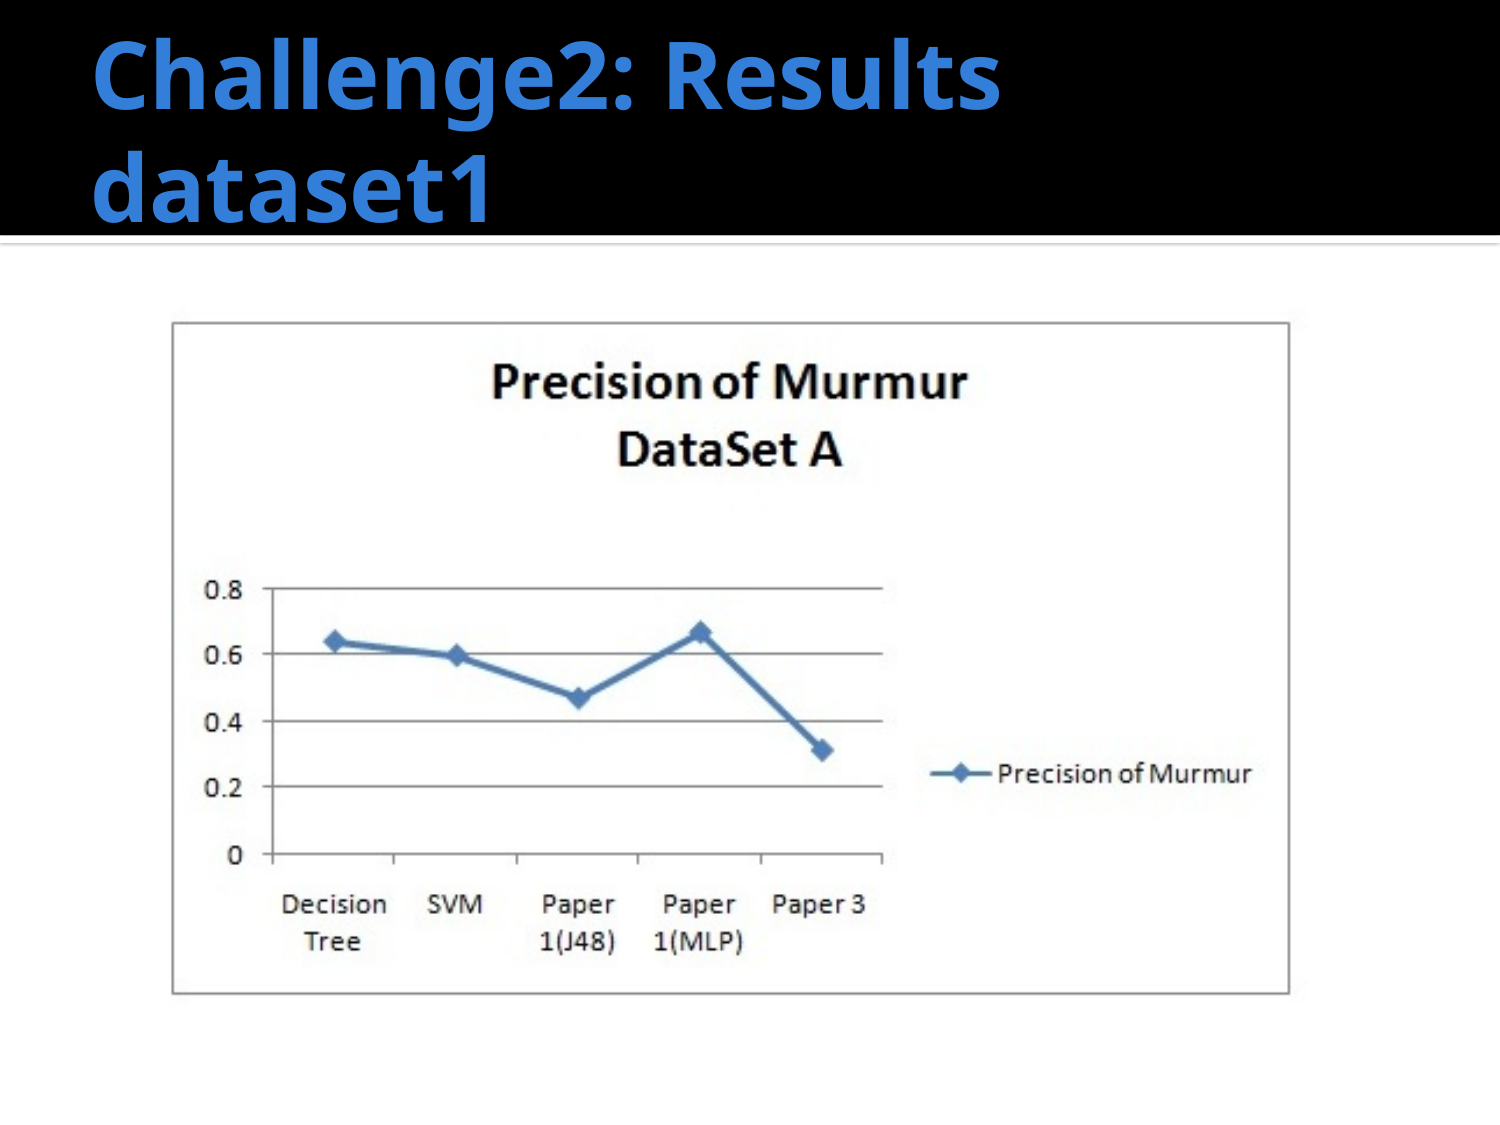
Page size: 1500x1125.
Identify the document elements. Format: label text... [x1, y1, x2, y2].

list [135, 290, 1328, 1035]
title Challenge2: Results dataset1 [75, 25, 1425, 231]
